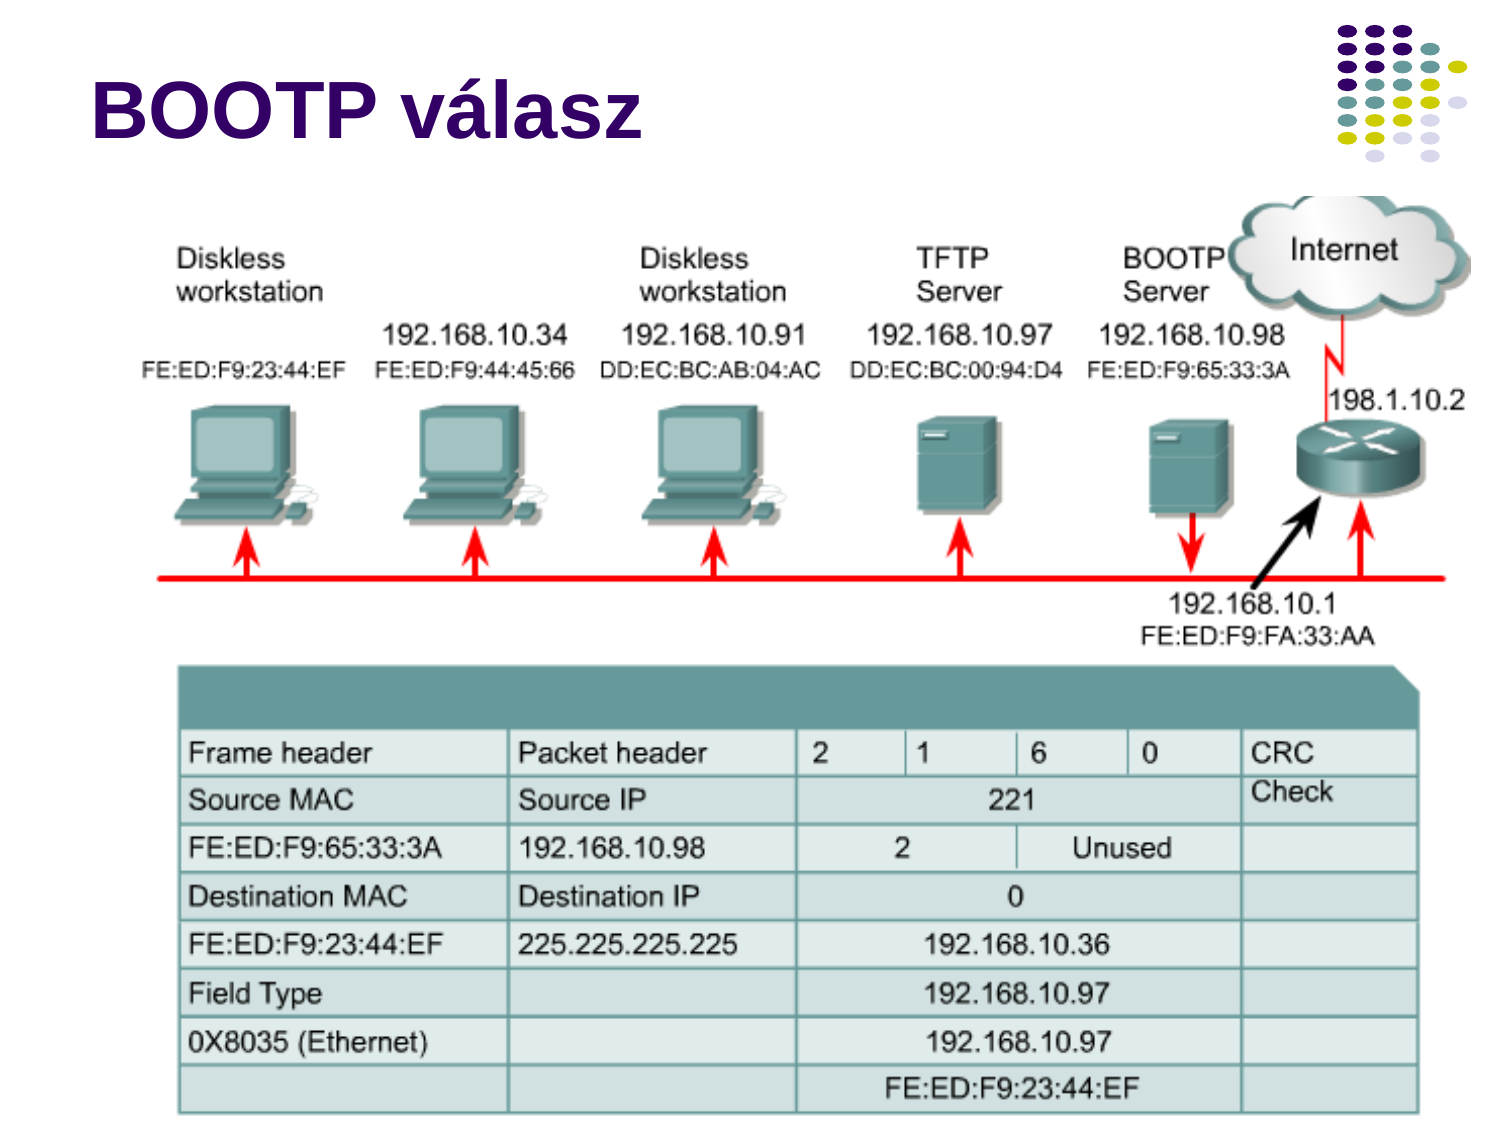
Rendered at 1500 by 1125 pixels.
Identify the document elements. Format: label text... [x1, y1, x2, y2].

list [135, 196, 1471, 1125]
title BOOTP válasz [75, 20, 1313, 163]
